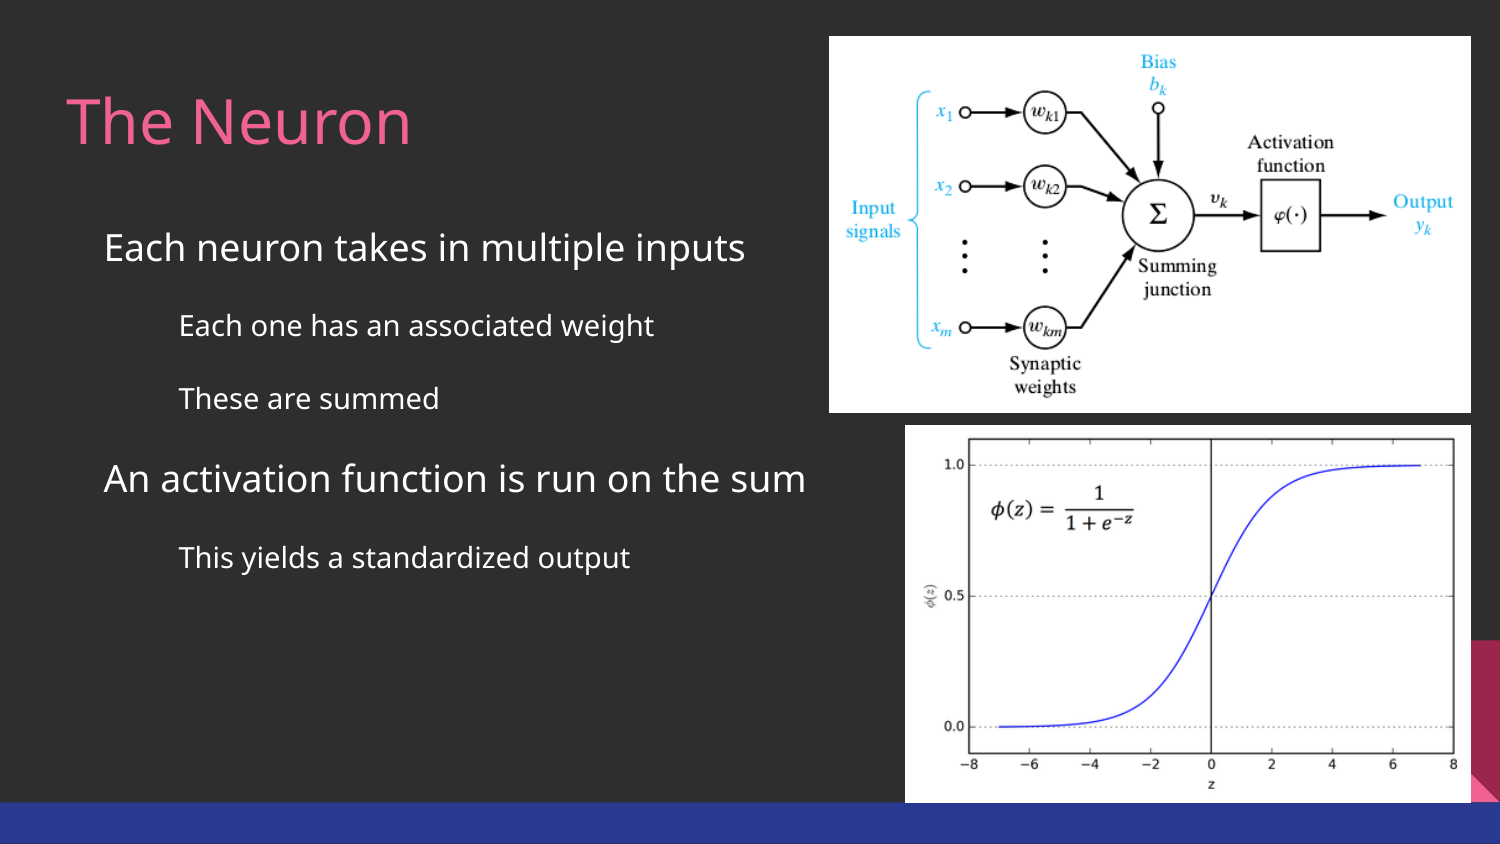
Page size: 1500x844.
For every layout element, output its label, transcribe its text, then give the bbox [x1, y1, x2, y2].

picture [829, 35, 1471, 414]
list Each neuron takes in multiple inputs Each one has an associated weight These are summed An activation function is run on the sum This yields a standardized output [51, 201, 1449, 750]
title The Neuron [51, 67, 824, 167]
picture [904, 425, 1471, 803]
